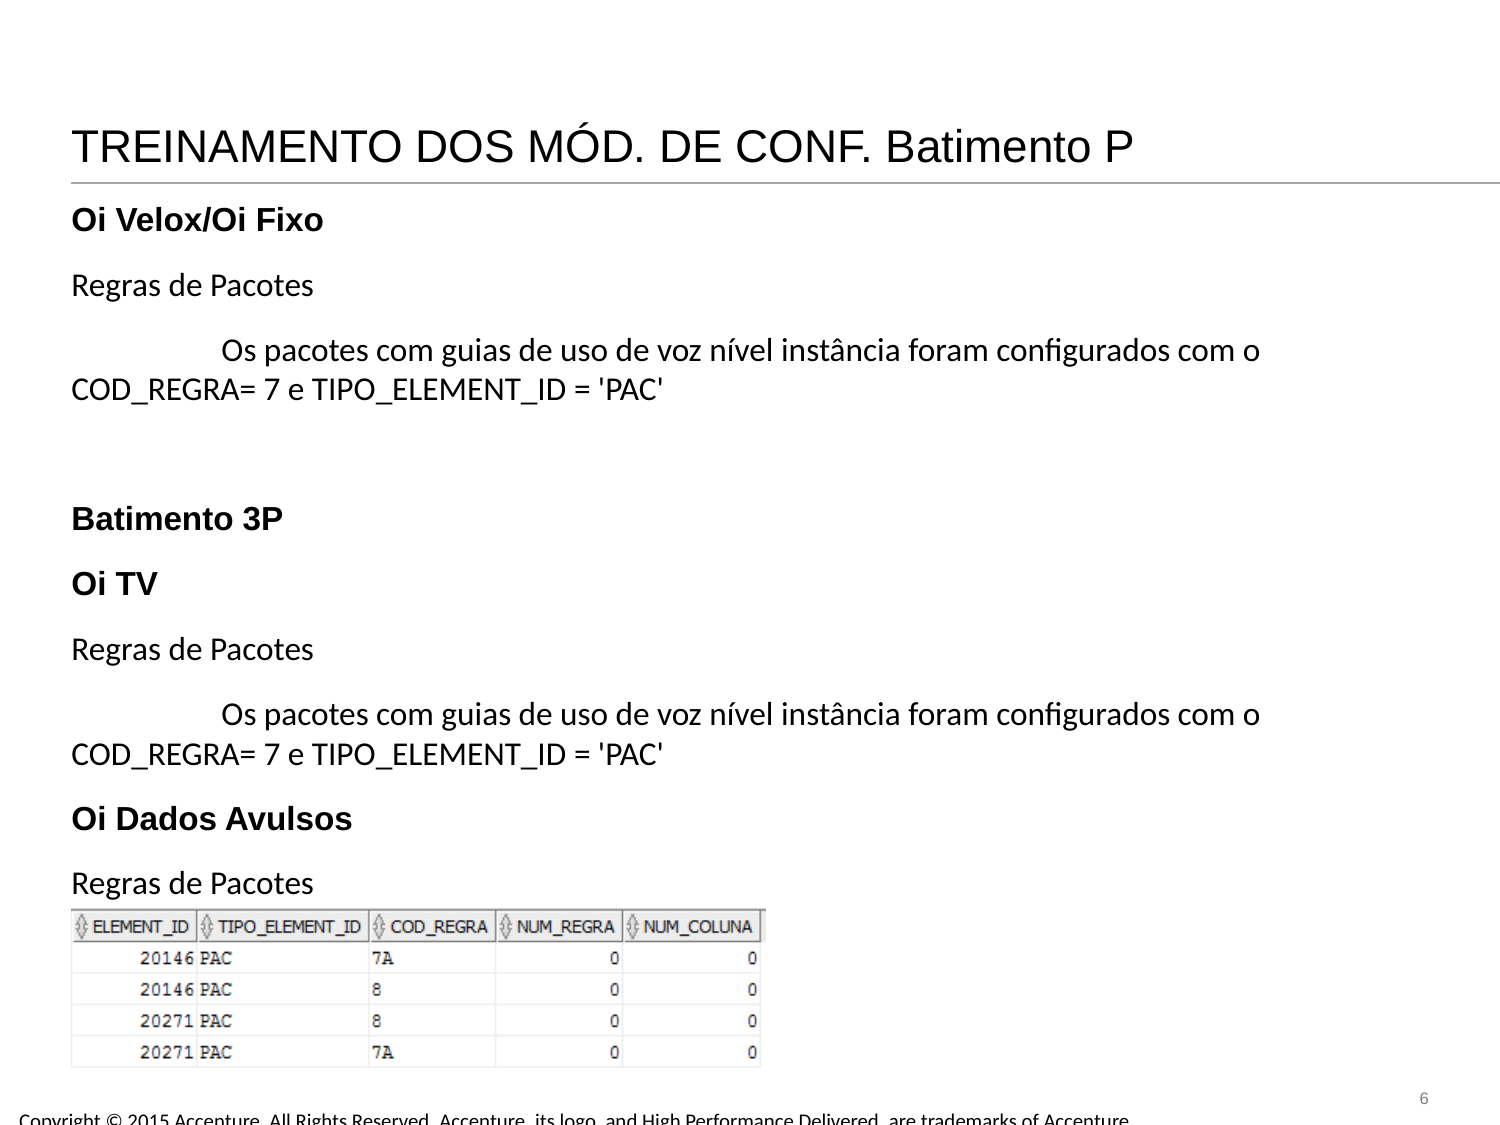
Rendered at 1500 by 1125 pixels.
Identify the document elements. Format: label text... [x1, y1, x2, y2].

picture [71, 908, 766, 1076]
list Oi Velox/Oi Fixo Regras de Pacotes Os pacotes com guias de uso de voz nível instância foram configurados com o COD_REGRA= 7 e TIPO_ELEMENT_ID = 'PAC' Batimento 3P Oi TV Regras de Pacotes Os pacotes com guias de uso de voz nível instância foram configurados com o COD_REGRA= 7 e TIPO_ELEMENT_ID = 'PAC' Oi Dados Avulsos Regras de Pacotes [71, 197, 1429, 1076]
title TREINAMENTO DOS MÓD. DE CONF. Batimento P [71, 0, 1430, 172]
